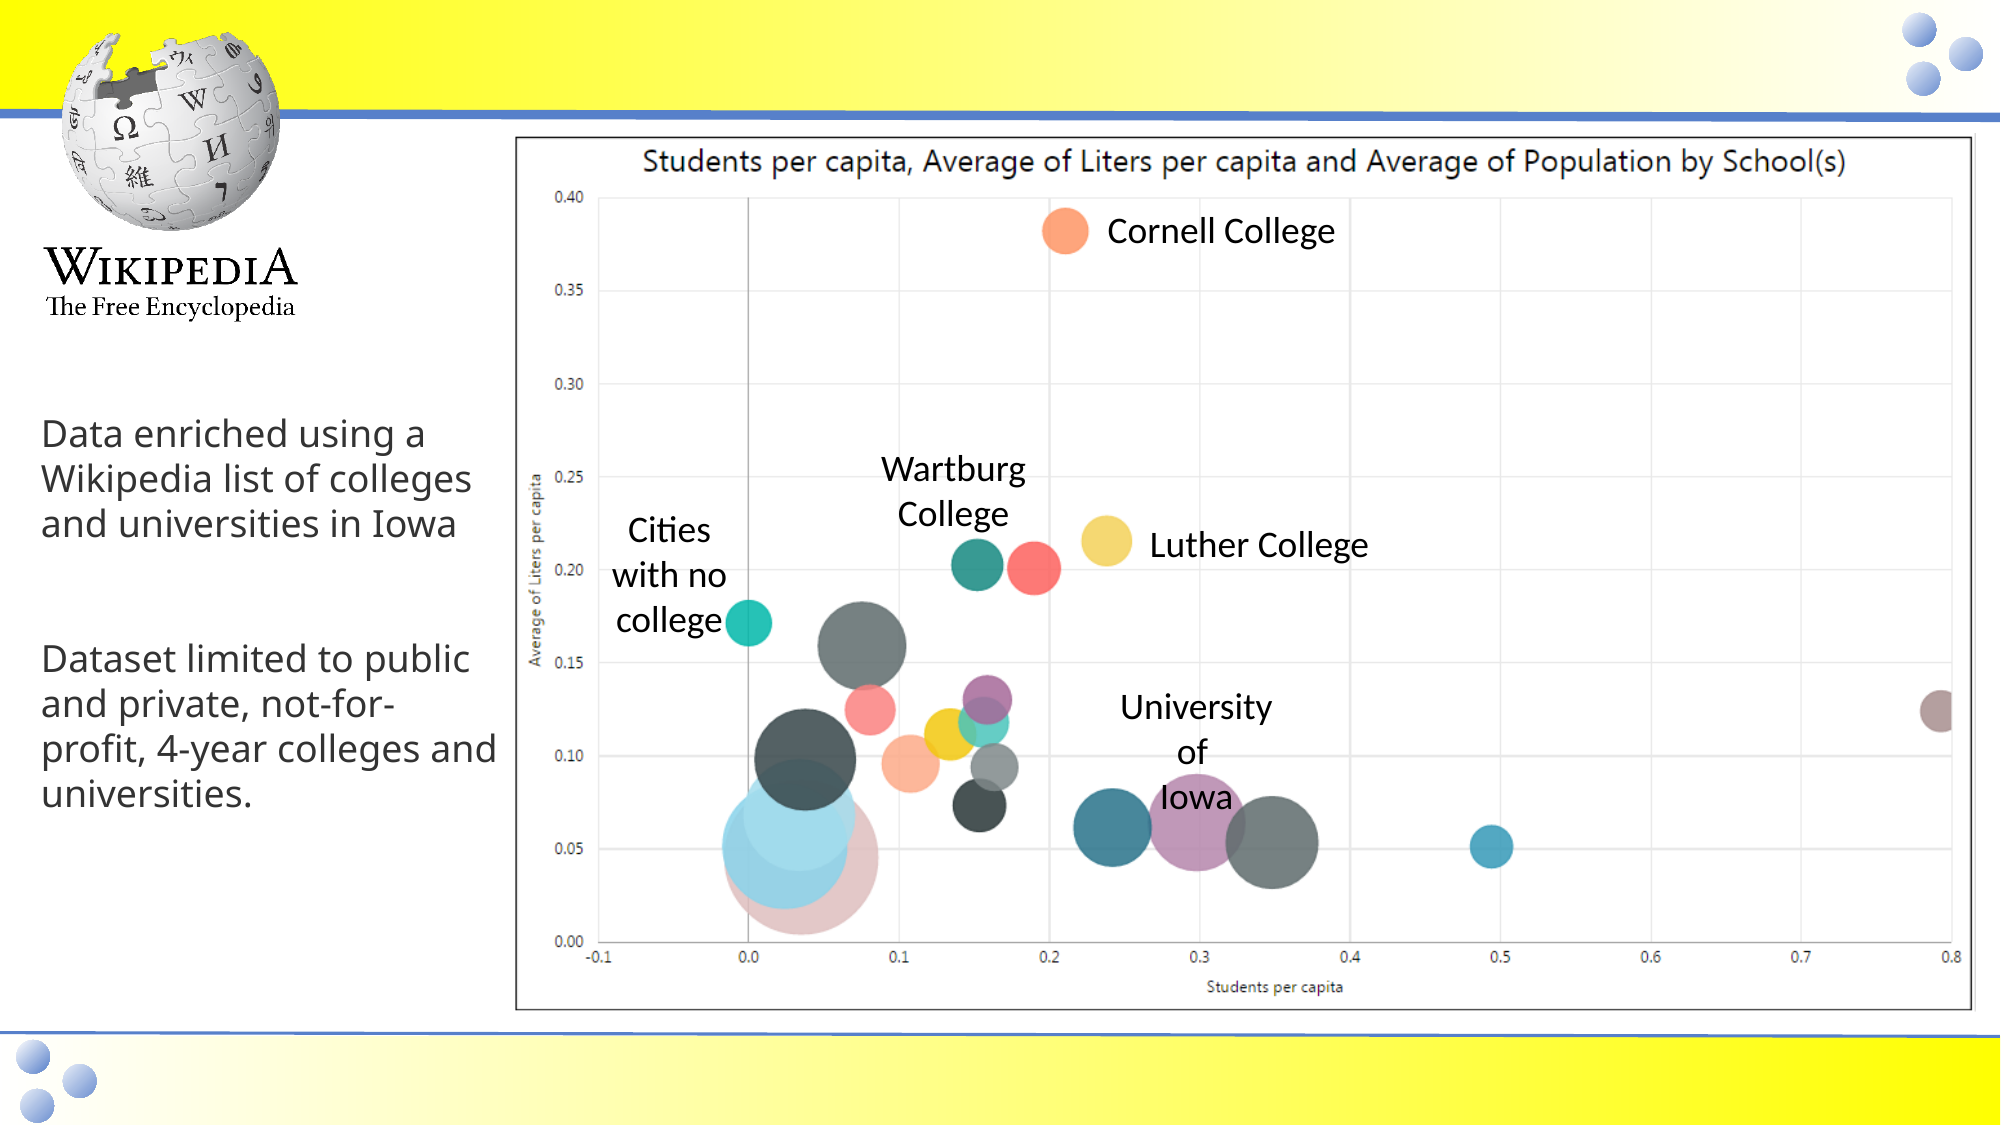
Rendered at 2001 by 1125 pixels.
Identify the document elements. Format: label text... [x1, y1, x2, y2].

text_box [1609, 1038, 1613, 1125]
picture [513, 133, 1976, 1013]
picture [26, 0, 315, 332]
text_box Data enriched using a Wikipedia list of colleges and universities in Iowa Dataset limited to public and private, not-for-profit, 4-year colleges and universities. [26, 402, 513, 823]
